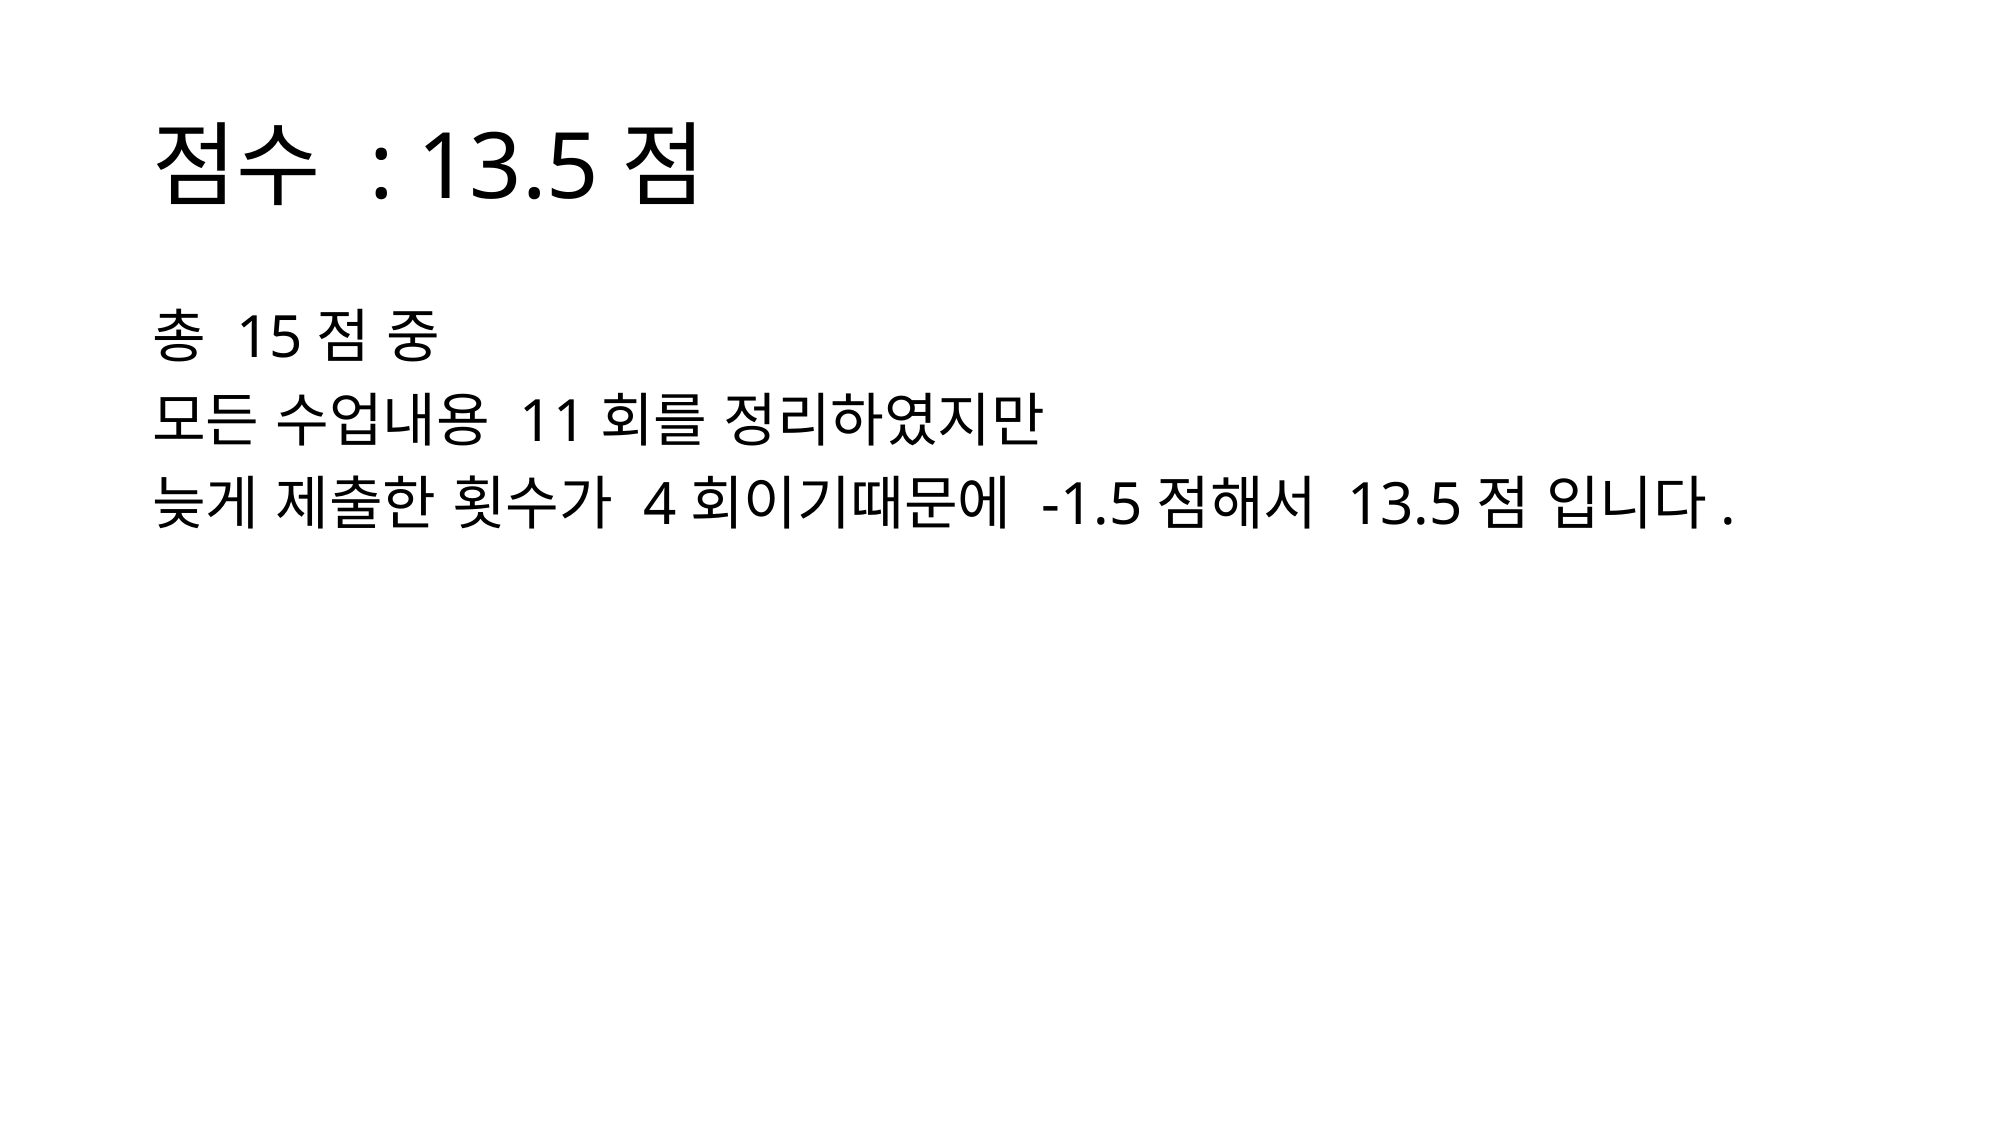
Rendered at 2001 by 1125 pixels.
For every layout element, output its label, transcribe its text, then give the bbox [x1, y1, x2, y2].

list 총 15점 중 모든 수업내용 11회를 정리하였지만 늦게 제출한 횟수가 4회이기때문에 -1.5점해서 13.5점 입니다. [137, 299, 1863, 1014]
title 점수 : 13.5점 [137, 59, 1863, 278]
